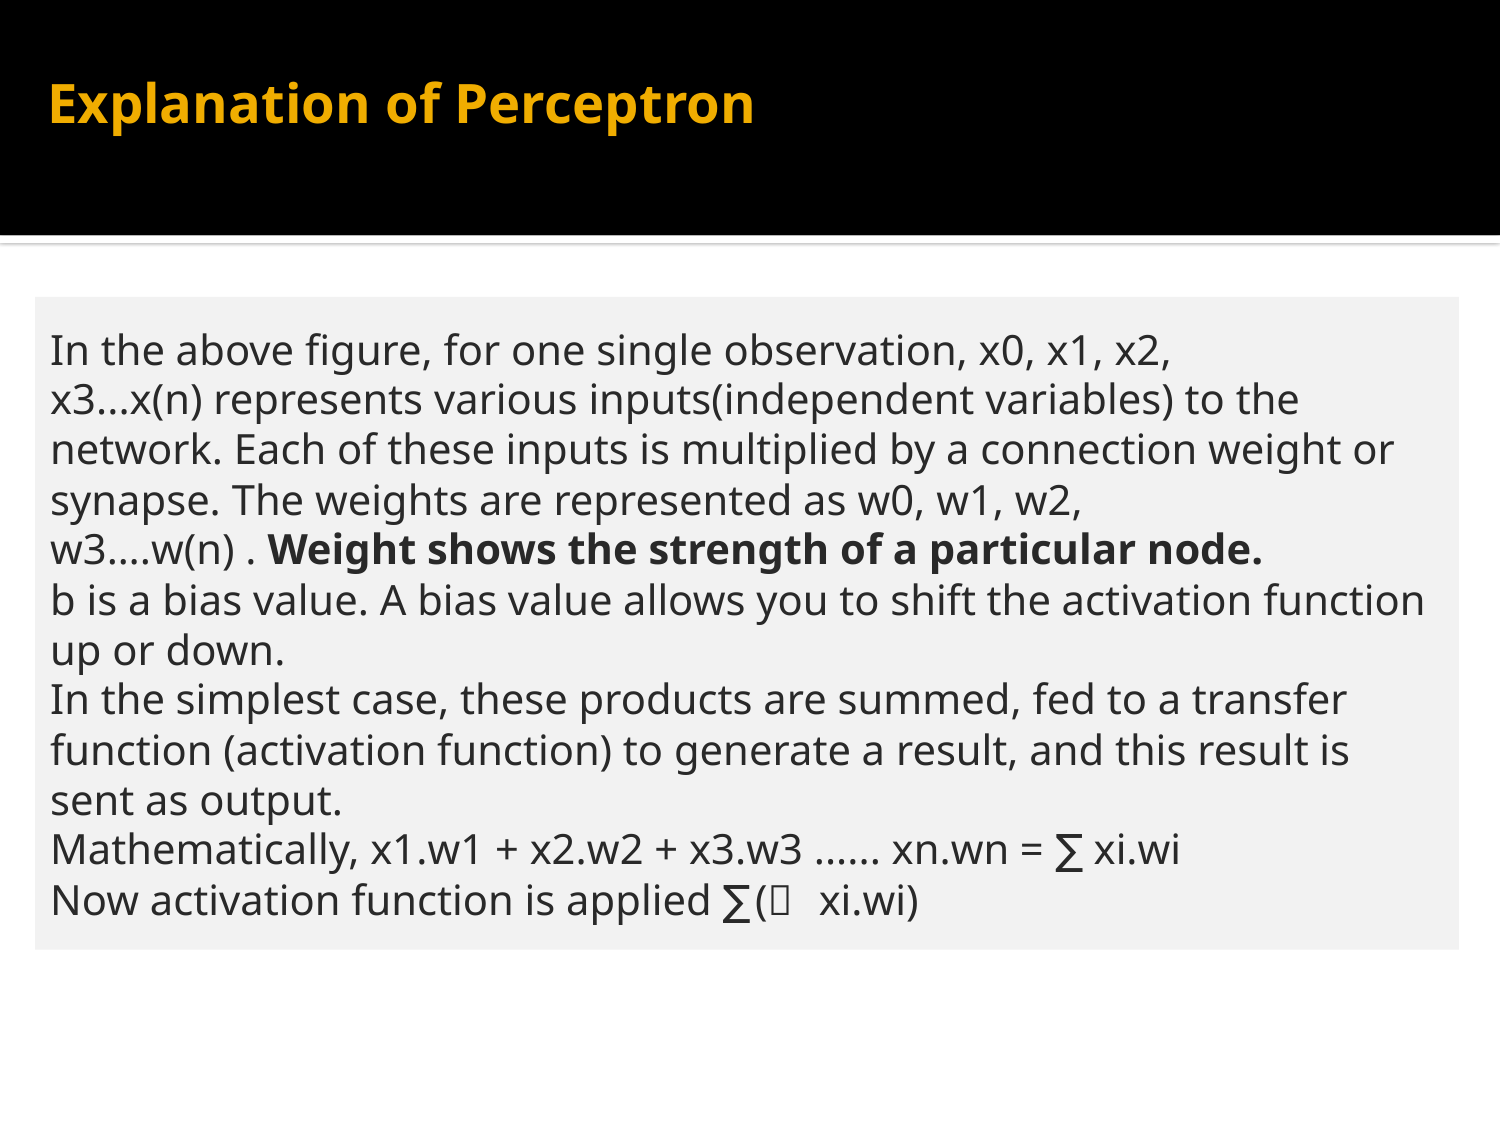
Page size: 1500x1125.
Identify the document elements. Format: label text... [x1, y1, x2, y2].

title Explanation of Perceptron [32, 61, 1460, 143]
list In the above figure, for one single observation, x0, x1, x2, x3...x(n) represents various inputs(independent variables) to the network. Each of these inputs is multiplied by a connection weight or synapse. The weights are represented as w0, w1, w2, w3….w(n) . Weight shows the strength of a particular node. b is a bias value. A bias value allows you to shift the activation function up or down. In the simplest case, these products are summed, fed to a transfer function (activation function) to generate a result, and this result is sent as output. Mathematically, x1.w1 + x2.w2 + x3.w3 ...... xn.wn = ∑ xi.wi Now activation function is applied 𝜙(∑ xi.wi) [35, 296, 1459, 950]
